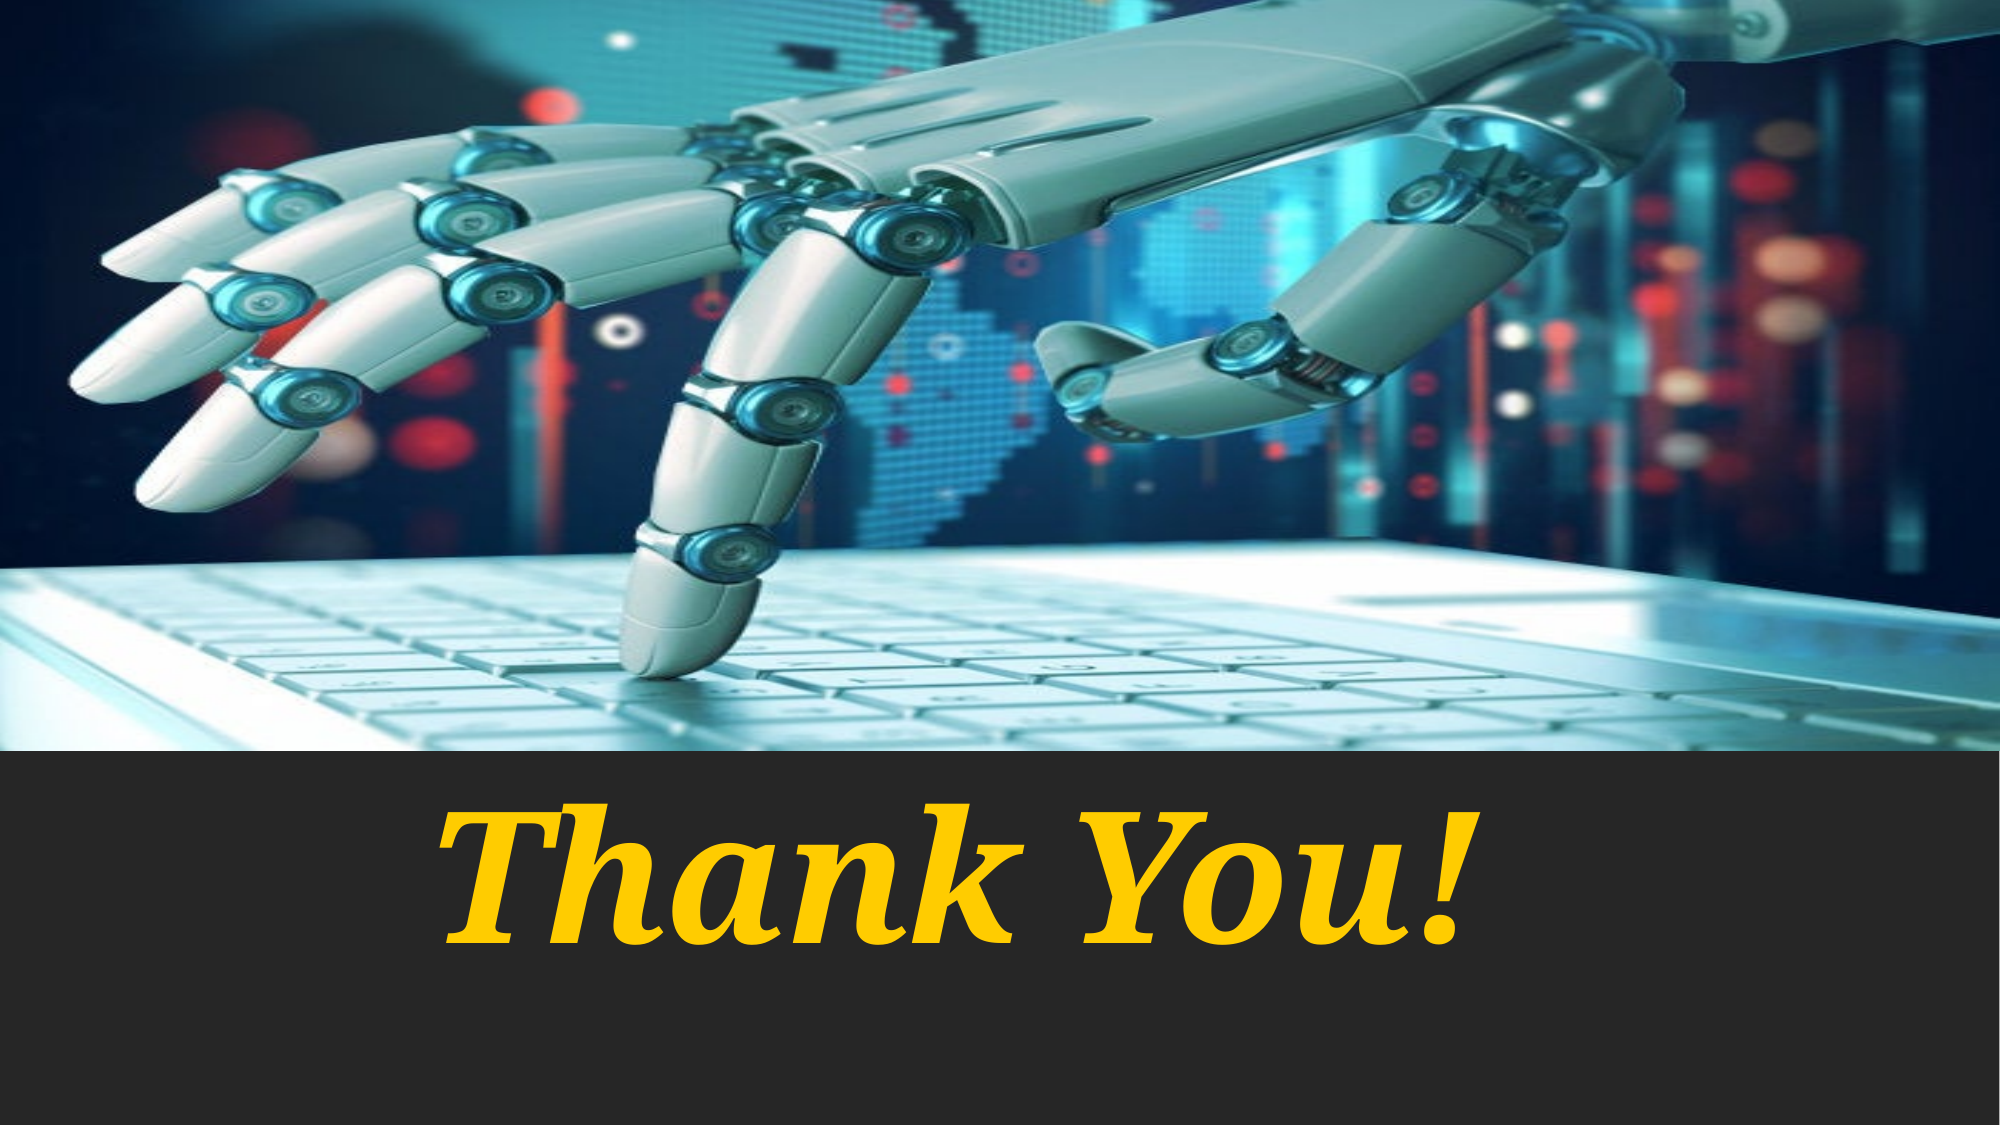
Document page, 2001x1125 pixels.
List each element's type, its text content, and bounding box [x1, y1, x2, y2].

picture [0, 0, 2000, 752]
title Thank You! [126, 823, 1786, 946]
